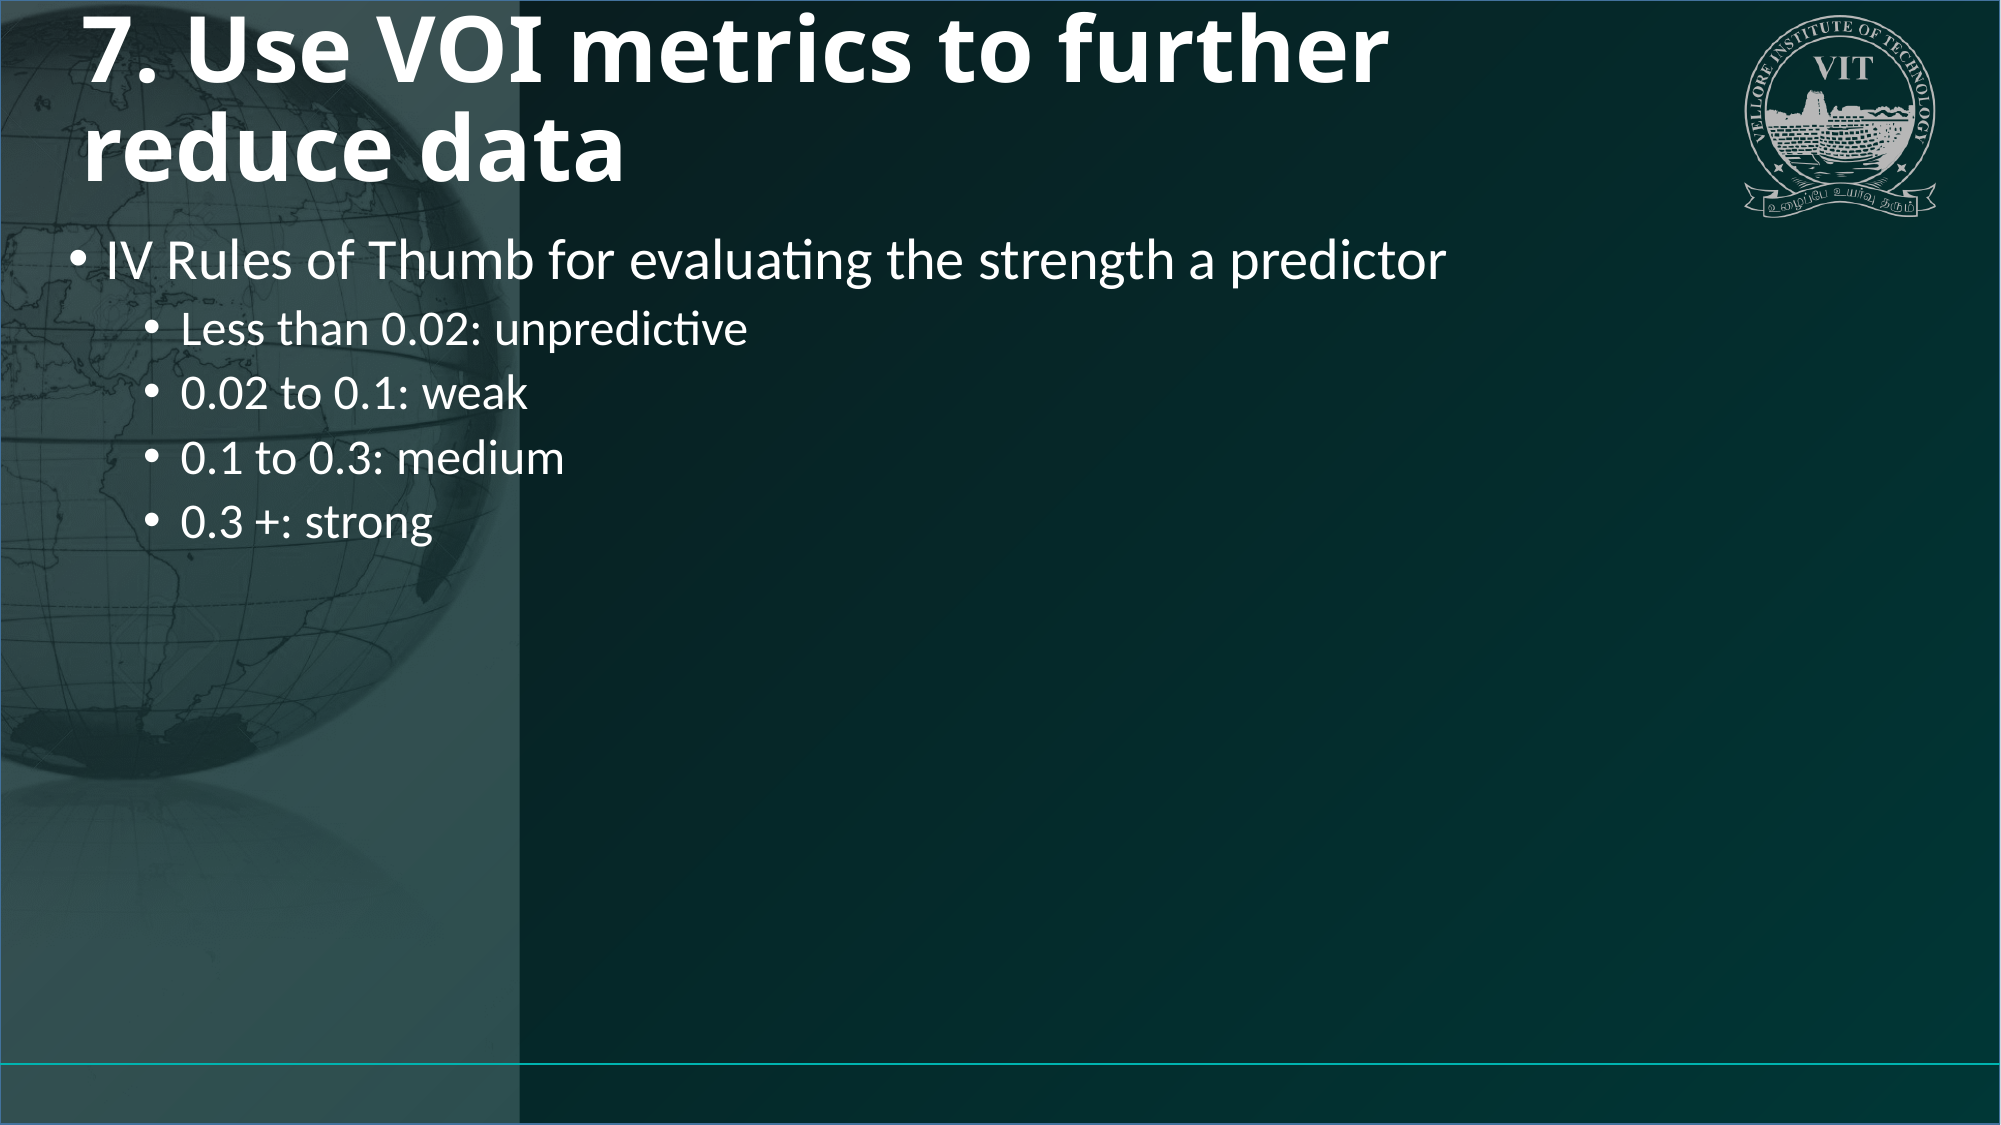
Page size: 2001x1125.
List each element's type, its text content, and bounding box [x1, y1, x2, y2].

title 7. Use VOI metrics to further reduce data [66, 1, 1716, 204]
list IV Rules of Thumb for evaluating the strength a predictor Less than 0.02: unpredictive 0.02 to 0.1: weak 0.1 to 0.3: medium 0.3 +: strong [53, 221, 1948, 1014]
